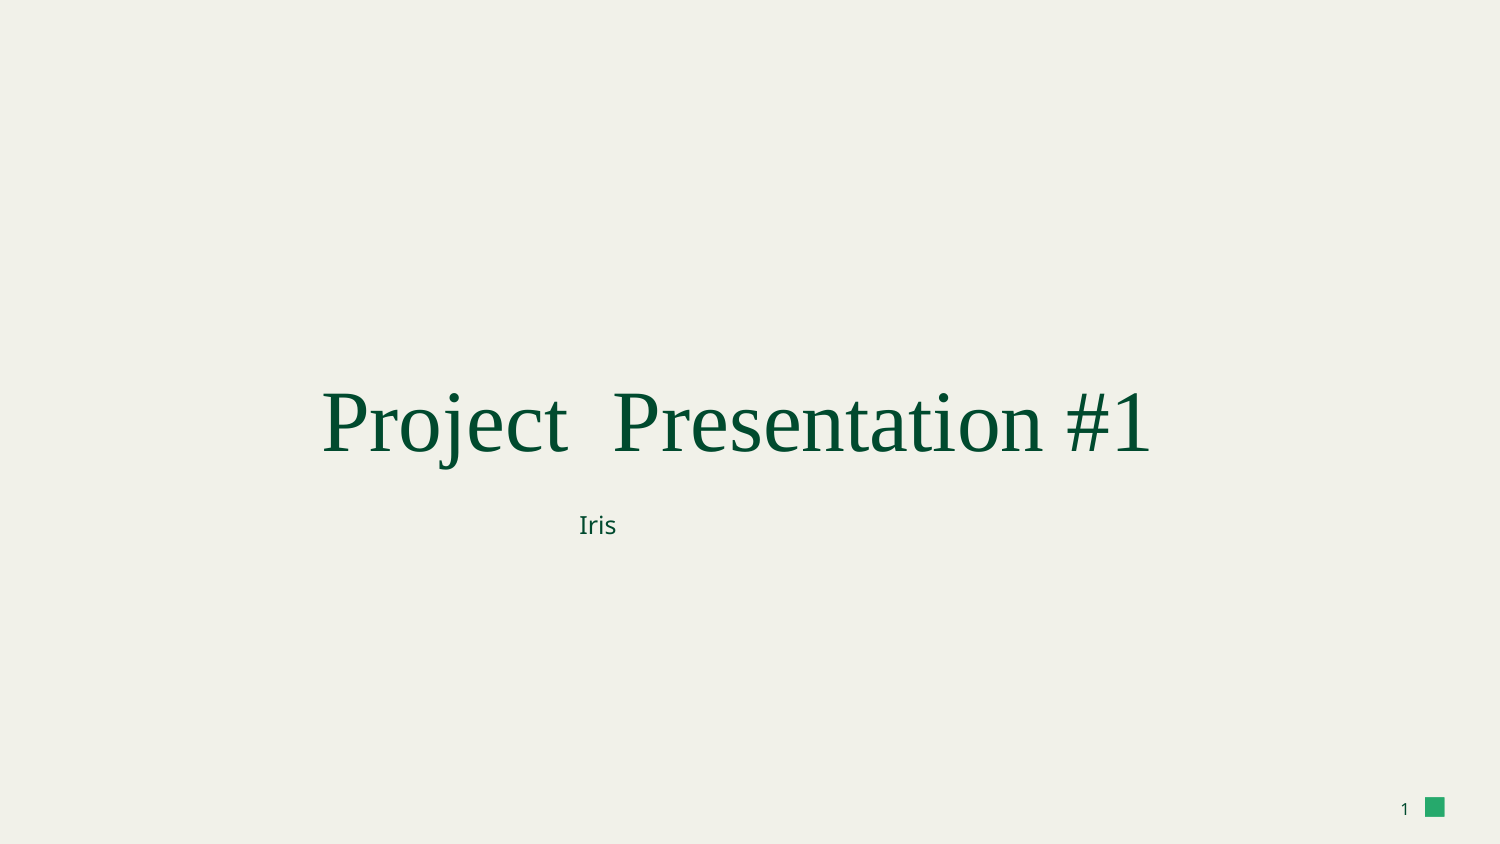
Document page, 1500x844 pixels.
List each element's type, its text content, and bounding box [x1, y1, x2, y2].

title Project Presentation #1 [158, 349, 1318, 495]
slide_number ‹#› [1350, 787, 1425, 833]
text_box [1425, 797, 1445, 817]
text_box Iris [564, 494, 881, 555]
